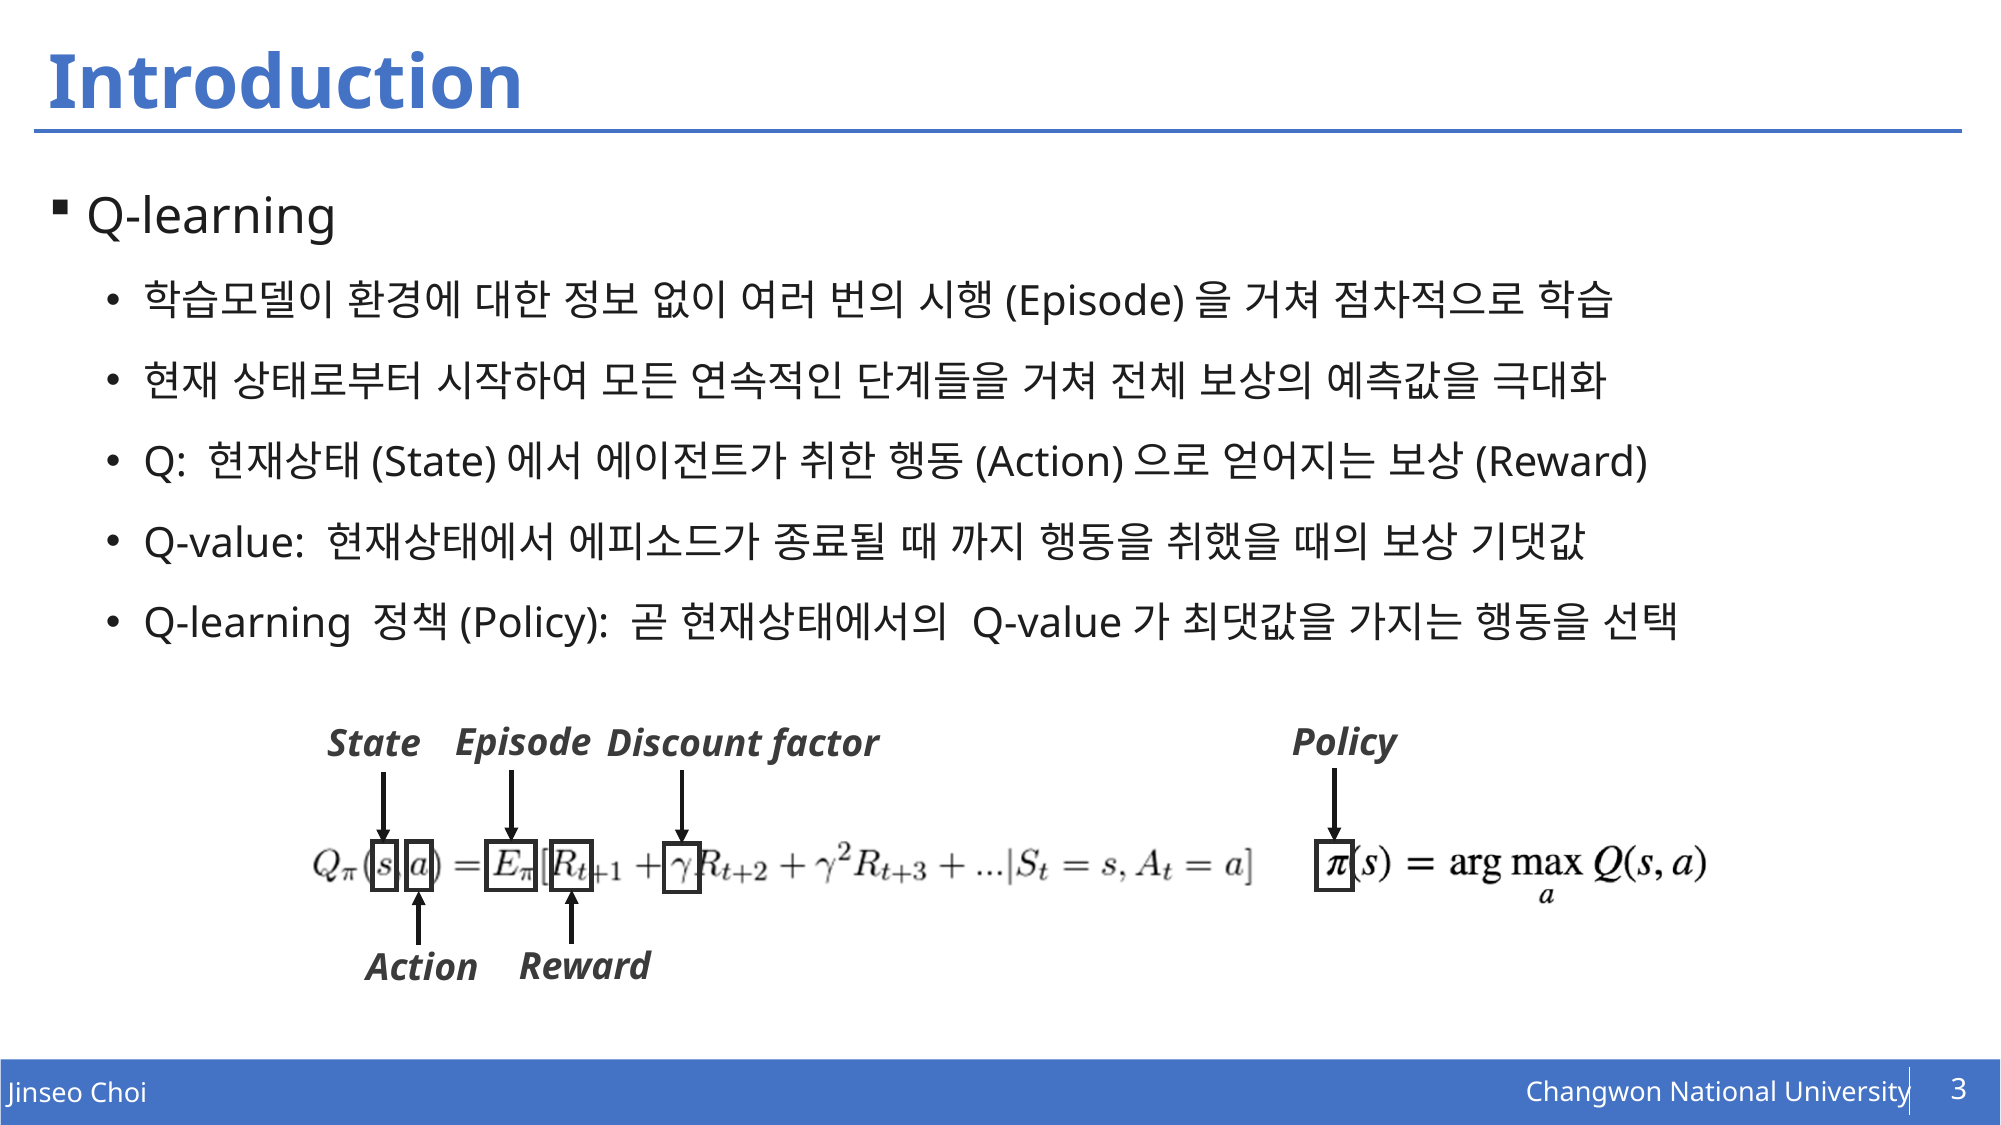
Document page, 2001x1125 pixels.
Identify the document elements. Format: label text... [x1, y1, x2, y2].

text_box Policy [1277, 710, 1588, 770]
text_box State [312, 711, 571, 772]
picture [1312, 831, 1730, 917]
text_box Reward [572, 934, 763, 995]
slide_number 3 [1922, 1060, 1996, 1121]
text_box Episode [440, 710, 699, 770]
picture [297, 803, 1295, 912]
list Q-learning 학습모델이 환경에 대한 정보 없이 여러 번의 시행(Episode)을 거쳐 점차적으로 학습 현재 상태로부터 시작하여 모든 연속적인 단계들을 거쳐 전체 보상의 예측값을 극대화 Q: 현재상태(State)에서 에이전트가 취한 행동(Action)으로 얻어지는 보상(Reward) Q-value: 현재상태에서 에피소드가 종료될 때 까지 행동을 취했을 때의 보상 기댓값 Q-learning 정책(Policy): 곧 현재상태에서의 Q-value가 최댓값을 가지는 행동을 선택 [33, 152, 1963, 997]
title Introduction [33, 27, 1963, 143]
text_box Discount factor [591, 711, 902, 772]
text_box Action [351, 935, 610, 996]
